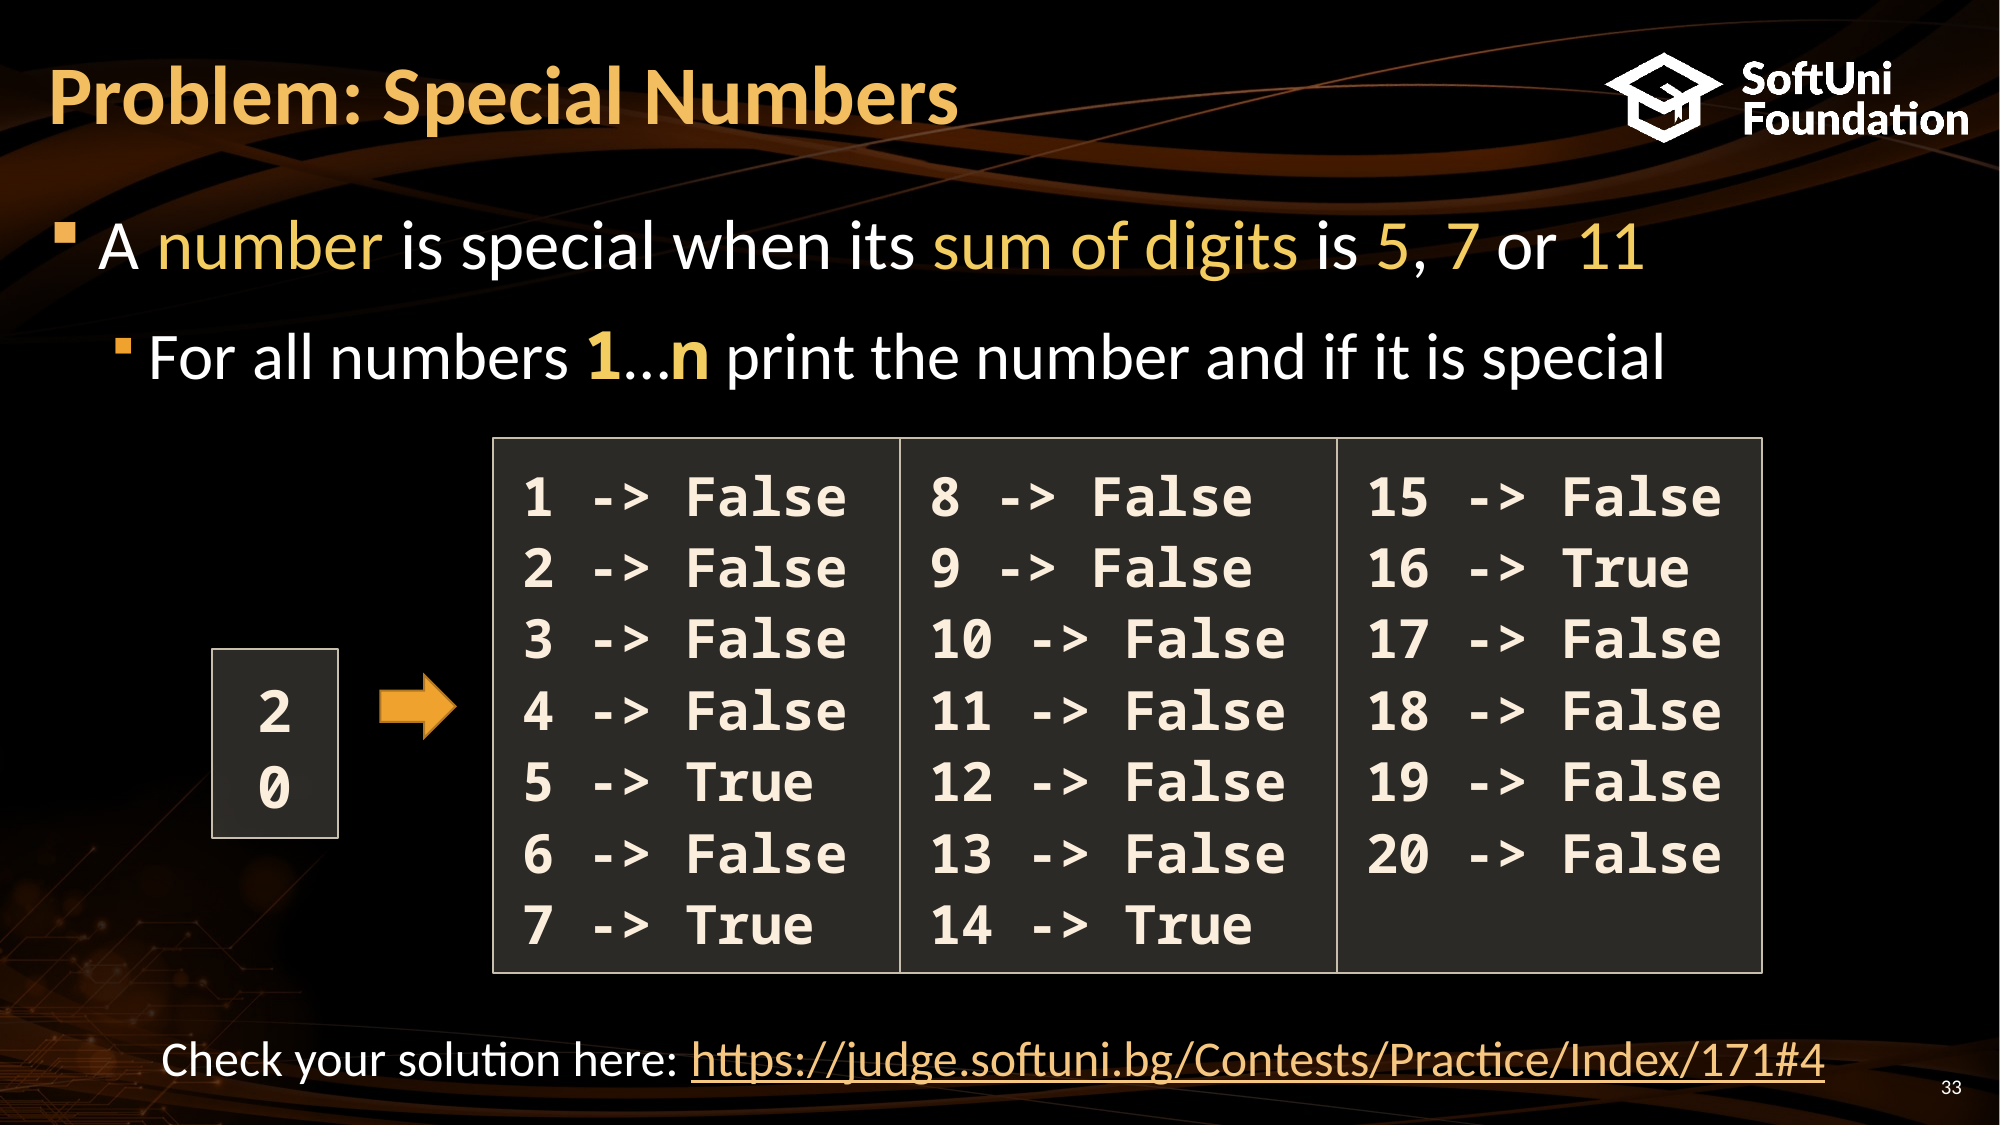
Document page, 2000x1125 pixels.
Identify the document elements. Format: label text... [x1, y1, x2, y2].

text_box 15 -> False 16 -> True 17 -> False 18 -> False 19 -> False 20 -> False [1336, 437, 1763, 974]
text_box 8 -> False 9 -> False 10 -> False 11 -> False 12 -> False 13 -> False 14 -> True [899, 437, 1336, 974]
title Problem: Special Numbers [30, 6, 1602, 189]
text_box [379, 672, 457, 741]
text_box 1 -> False 2 -> False 3 -> False 4 -> False 5 -> True 6 -> False 7 -> True [493, 437, 899, 974]
picture [0, 0, 2000, 1125]
text_box Check your solution here: https://judge.softuni.bg/Contests/Practice/Index/171#4 [124, 1019, 1863, 1095]
list A number is special when its sum of digits is 5, 7 or 11 For all numbers 1…n print the number and if it is special [31, 188, 1968, 1103]
text_box 20 [212, 649, 338, 839]
